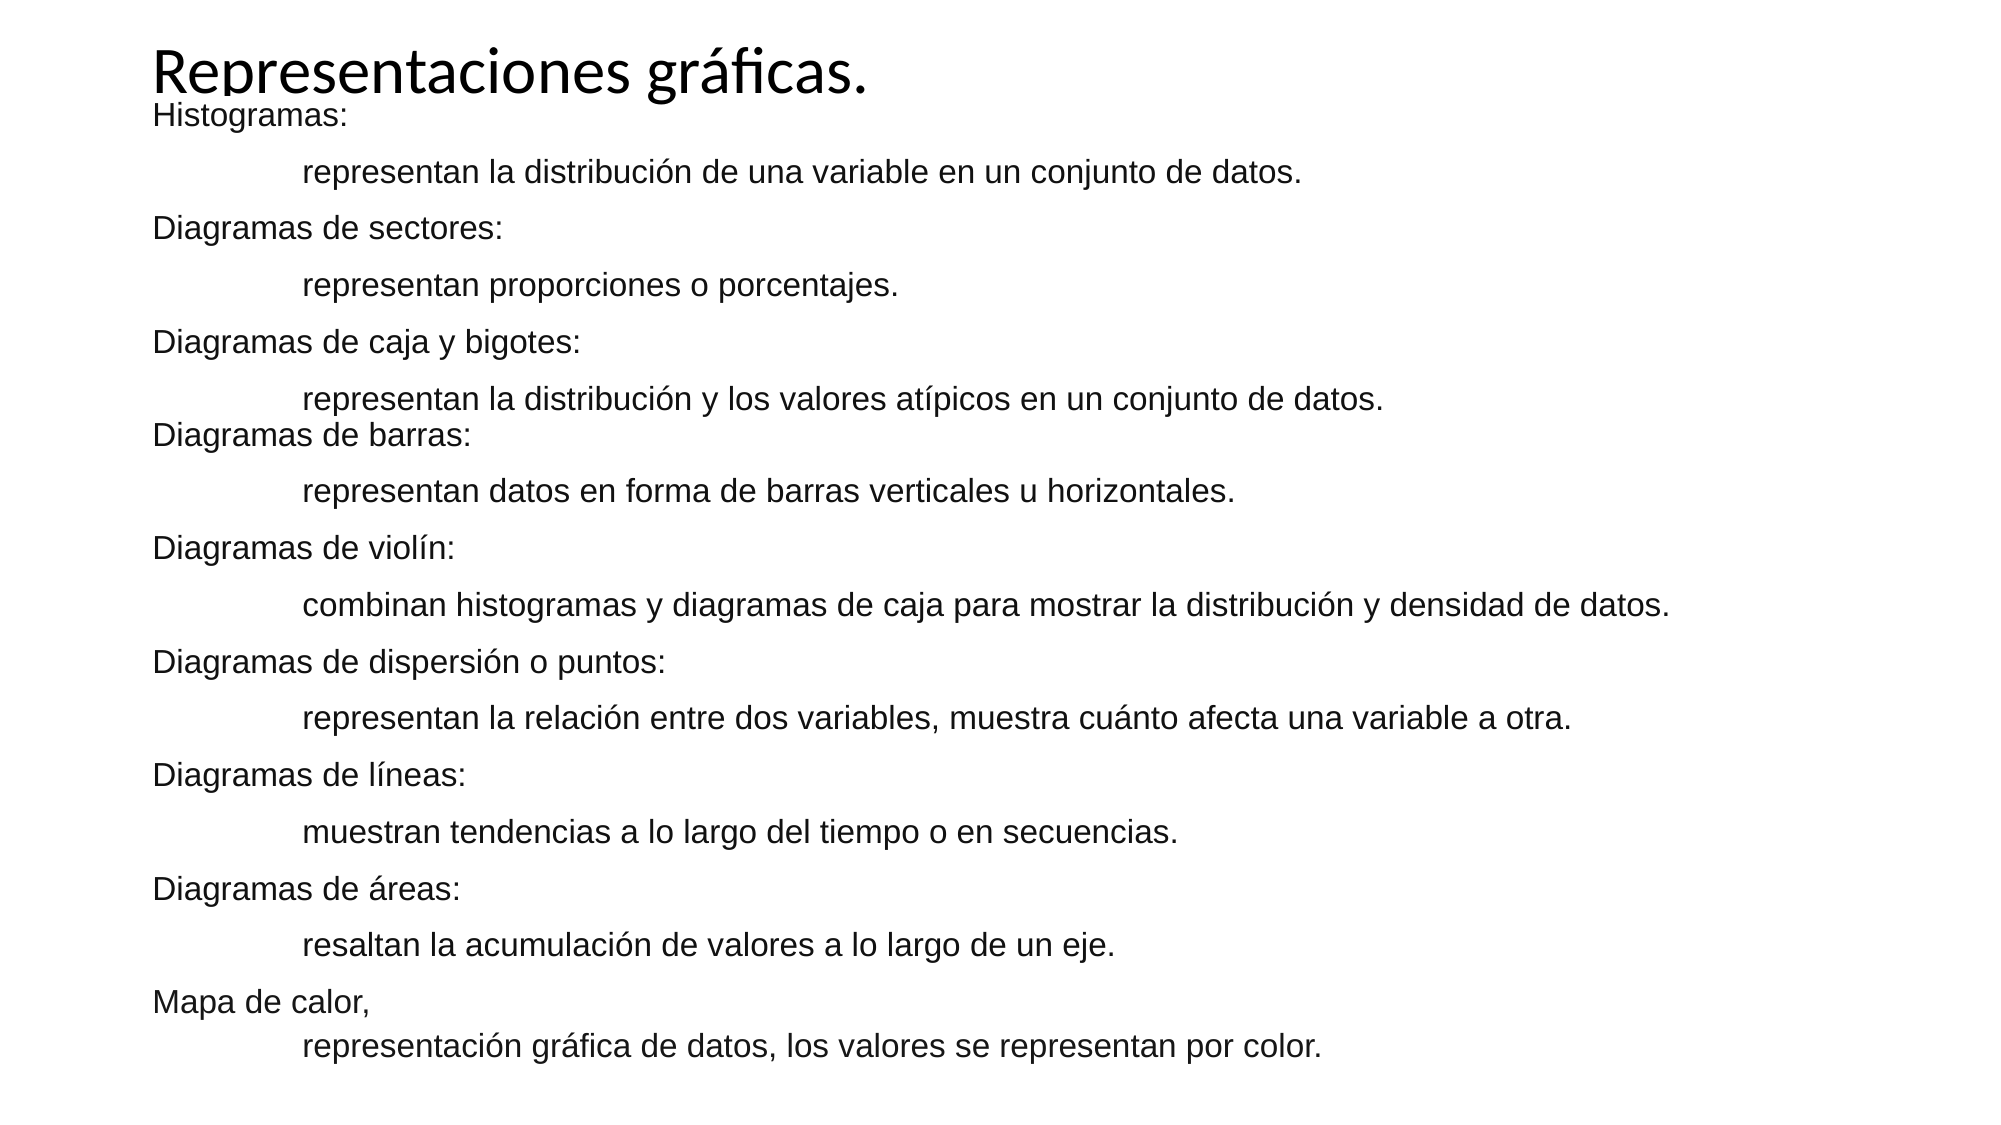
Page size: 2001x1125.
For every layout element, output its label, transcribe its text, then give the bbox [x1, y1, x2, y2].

list Histogramas: representan la distribución de una variable en un conjunto de datos. Diagramas de sectores: representan proporciones o porcentajes. Diagramas de caja y bigotes: representan la distribución y los valores atípicos en un conjunto de datos. Diagramas de barras: representan datos en forma de barras verticales u horizontales. Diagramas de violín: combinan histogramas y diagramas de caja para mostrar la distribución y densidad de datos. Diagramas de dispersión o puntos: representan la relación entre dos variables, muestra cuánto afecta una variable a otra. Diagramas de líneas: muestran tendencias a lo largo del tiempo o en secuencias. Diagramas de áreas: resaltan la acumulación de valores a lo largo de un eje. Mapa de calor, representación gráfica de datos, los valores se representan por color. [137, 90, 1863, 970]
title Representaciones gráficas. [137, 20, 1863, 90]
